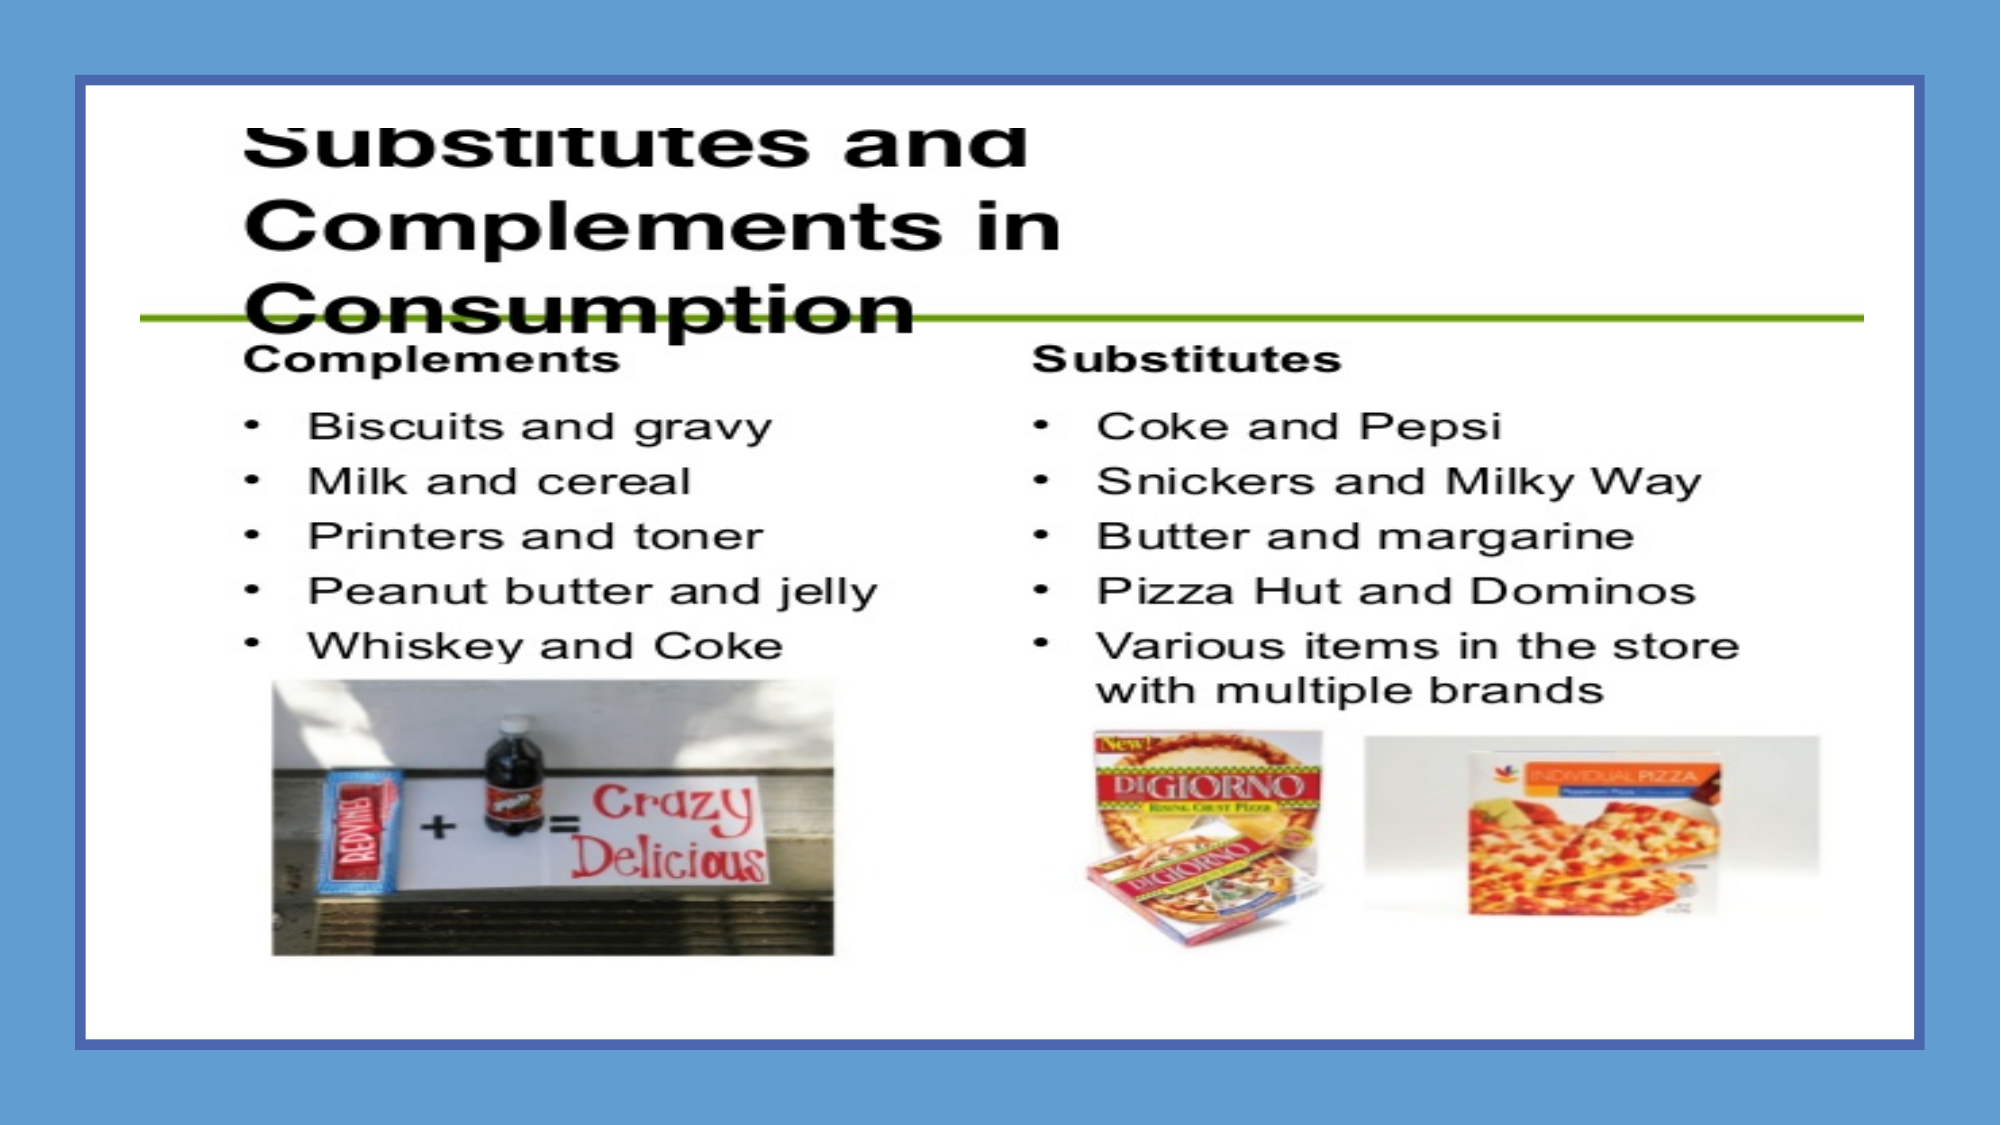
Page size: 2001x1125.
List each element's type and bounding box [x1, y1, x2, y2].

picture [139, 128, 1864, 976]
text_box [0, 0, 2000, 1125]
text_box [84, 84, 1916, 1041]
text_box [74, 74, 1926, 1051]
